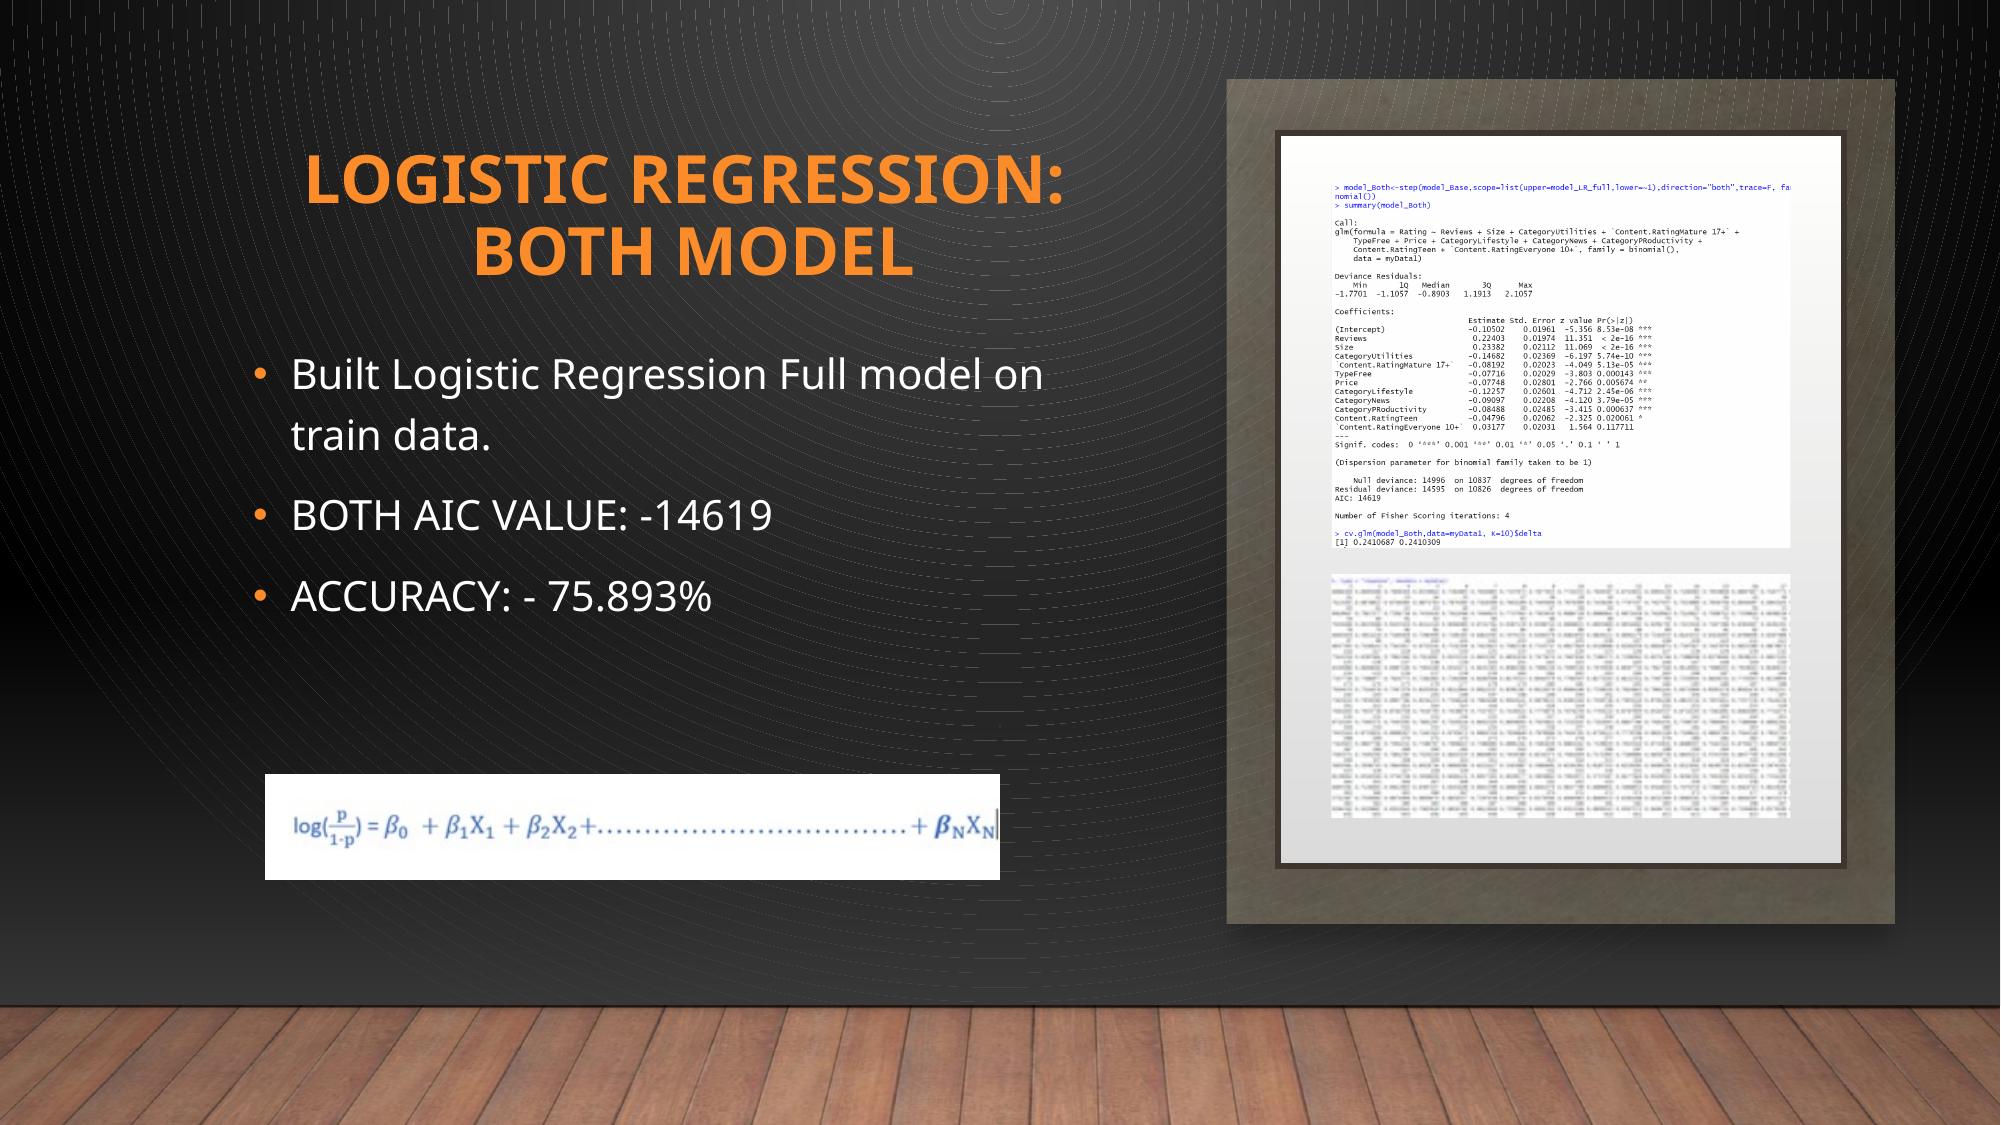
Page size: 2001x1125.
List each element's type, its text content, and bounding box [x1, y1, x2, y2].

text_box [1226, 78, 1896, 924]
list Built Logistic Regression Full model on train data. Both AIC Value: -14619 Accuracy: - 75.893% [238, 330, 1149, 897]
picture [0, 1005, 2000, 1125]
title Logistic Regression: Both Model [238, 131, 1149, 305]
picture [265, 774, 1001, 880]
picture [1331, 182, 1791, 548]
picture [1331, 573, 1791, 818]
